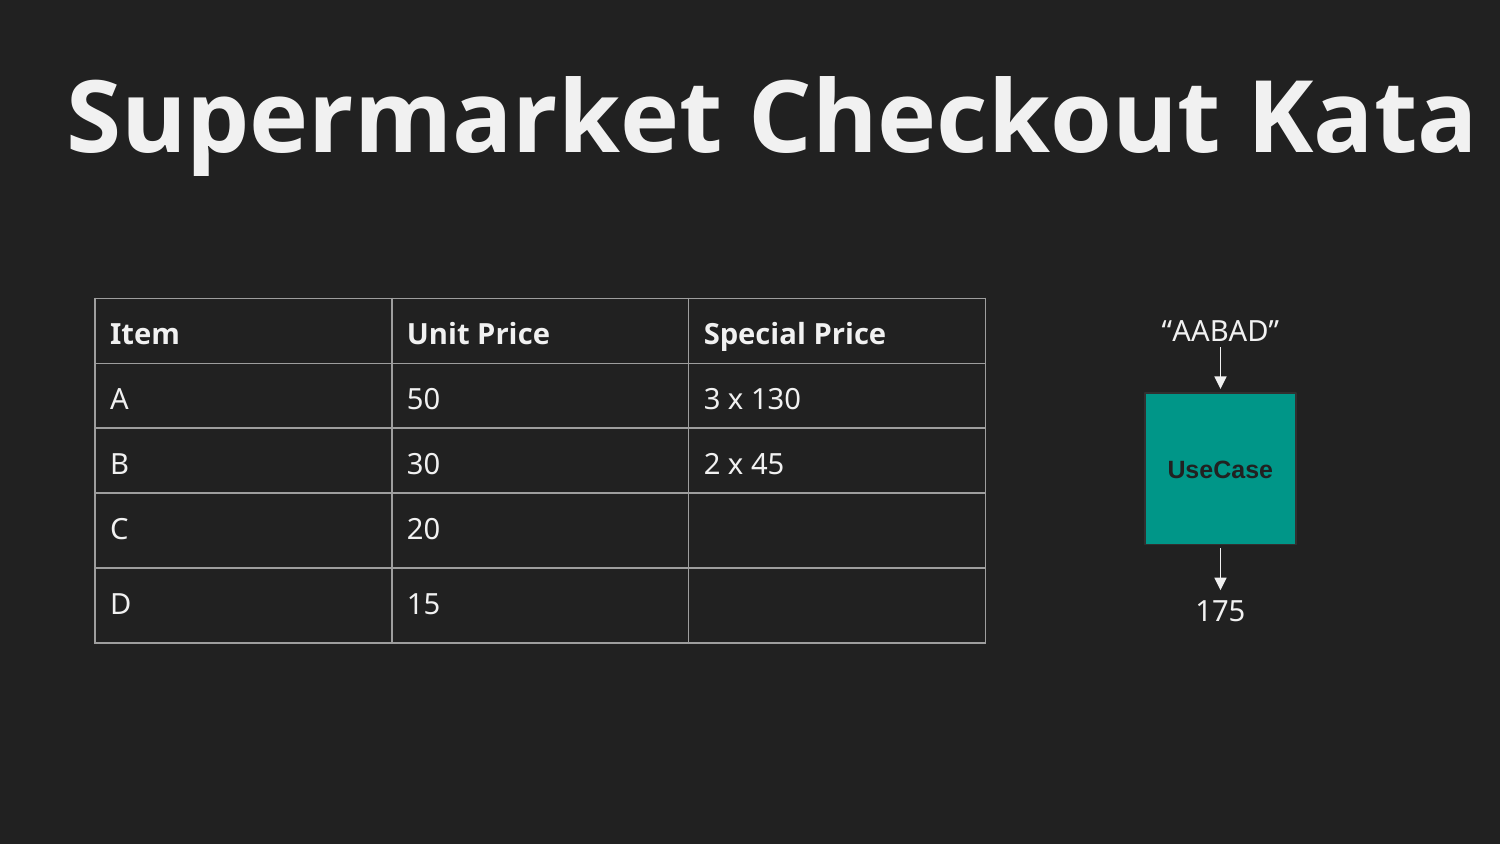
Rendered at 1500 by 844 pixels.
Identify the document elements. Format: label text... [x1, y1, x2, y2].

text_box UseCase [1144, 392, 1297, 545]
table_cell 3 x 130 [689, 364, 985, 427]
table_cell 20 [393, 494, 688, 567]
table_cell [689, 494, 985, 567]
table_cell 15 [393, 569, 688, 642]
table_cell 30 [393, 429, 688, 492]
table_cell [689, 569, 985, 642]
table_cell D [96, 569, 391, 642]
table_cell A [96, 364, 391, 427]
table_header Special Price [689, 299, 985, 363]
table_cell 2 x 45 [689, 429, 985, 492]
text_box 175 [1054, 577, 1387, 643]
table_header Unit Price [393, 299, 688, 363]
table_header Item [96, 299, 391, 363]
text_box “AABAD” [1054, 297, 1387, 363]
text_box Supermarket Checkout Kata [51, 37, 1500, 188]
table_cell 50 [393, 364, 688, 427]
table_cell B [96, 429, 391, 492]
table_cell C [96, 494, 391, 567]
